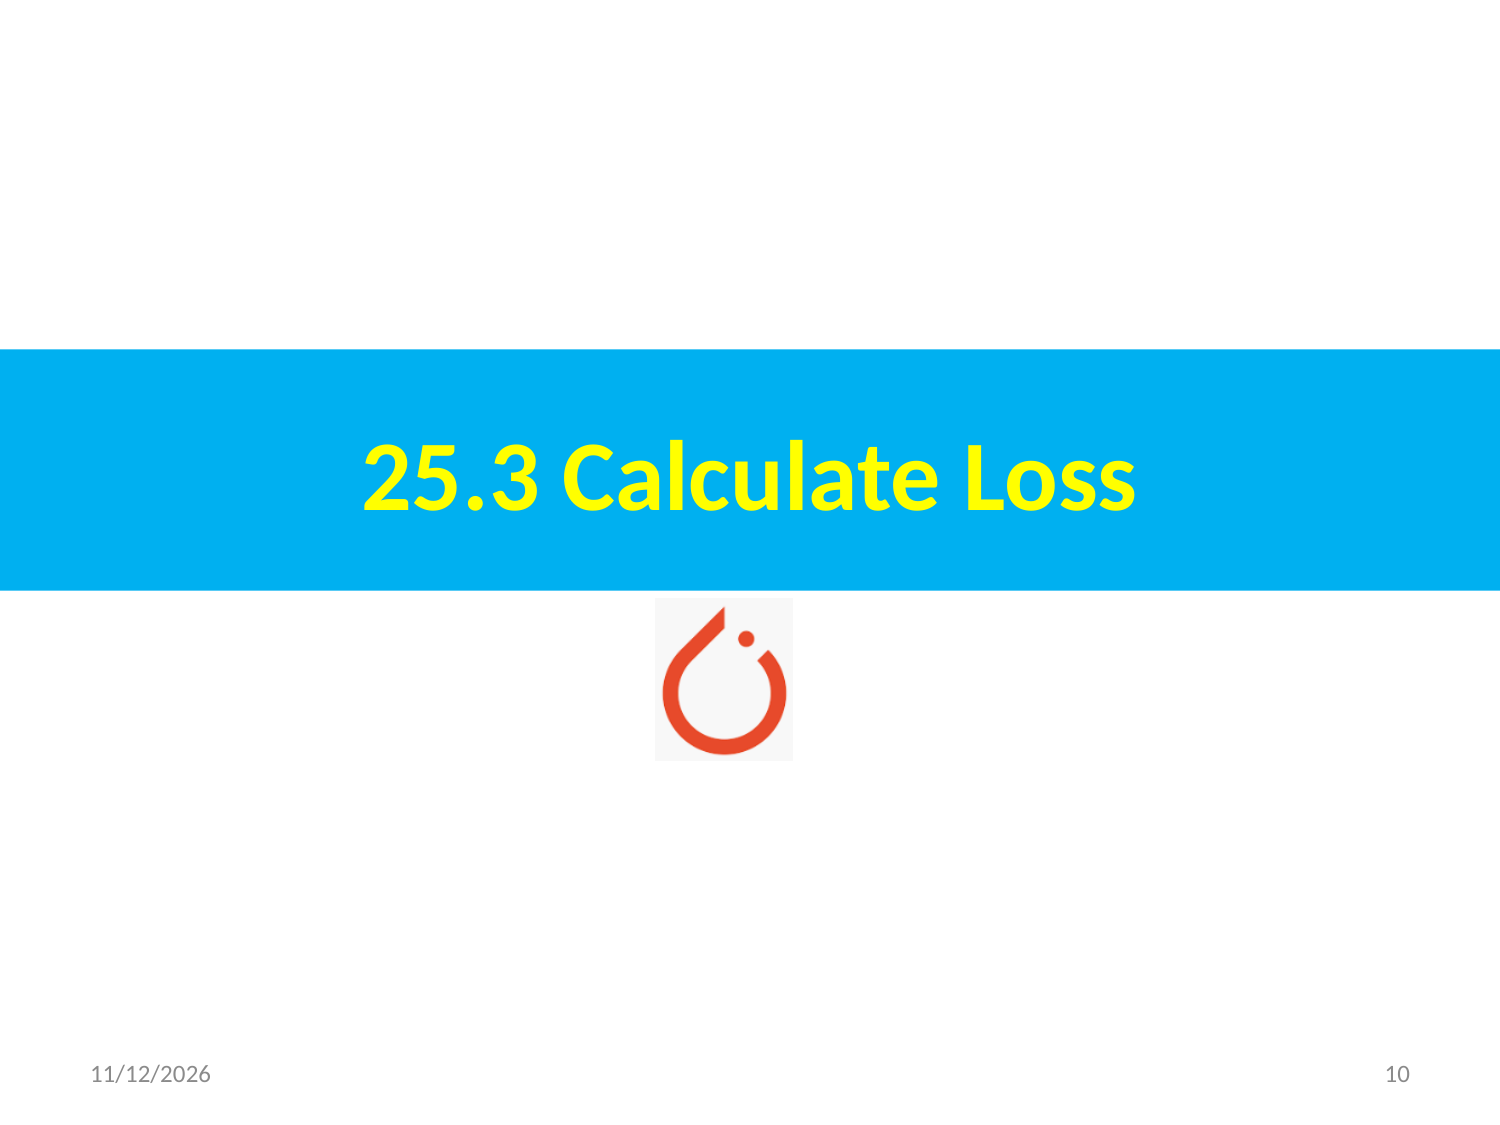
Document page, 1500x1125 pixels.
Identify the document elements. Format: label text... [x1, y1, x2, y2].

title 25.3 Calculate Loss [0, 349, 1500, 591]
picture [655, 597, 793, 761]
slide_number 10 [1074, 1042, 1425, 1103]
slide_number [75, 1042, 425, 1103]
